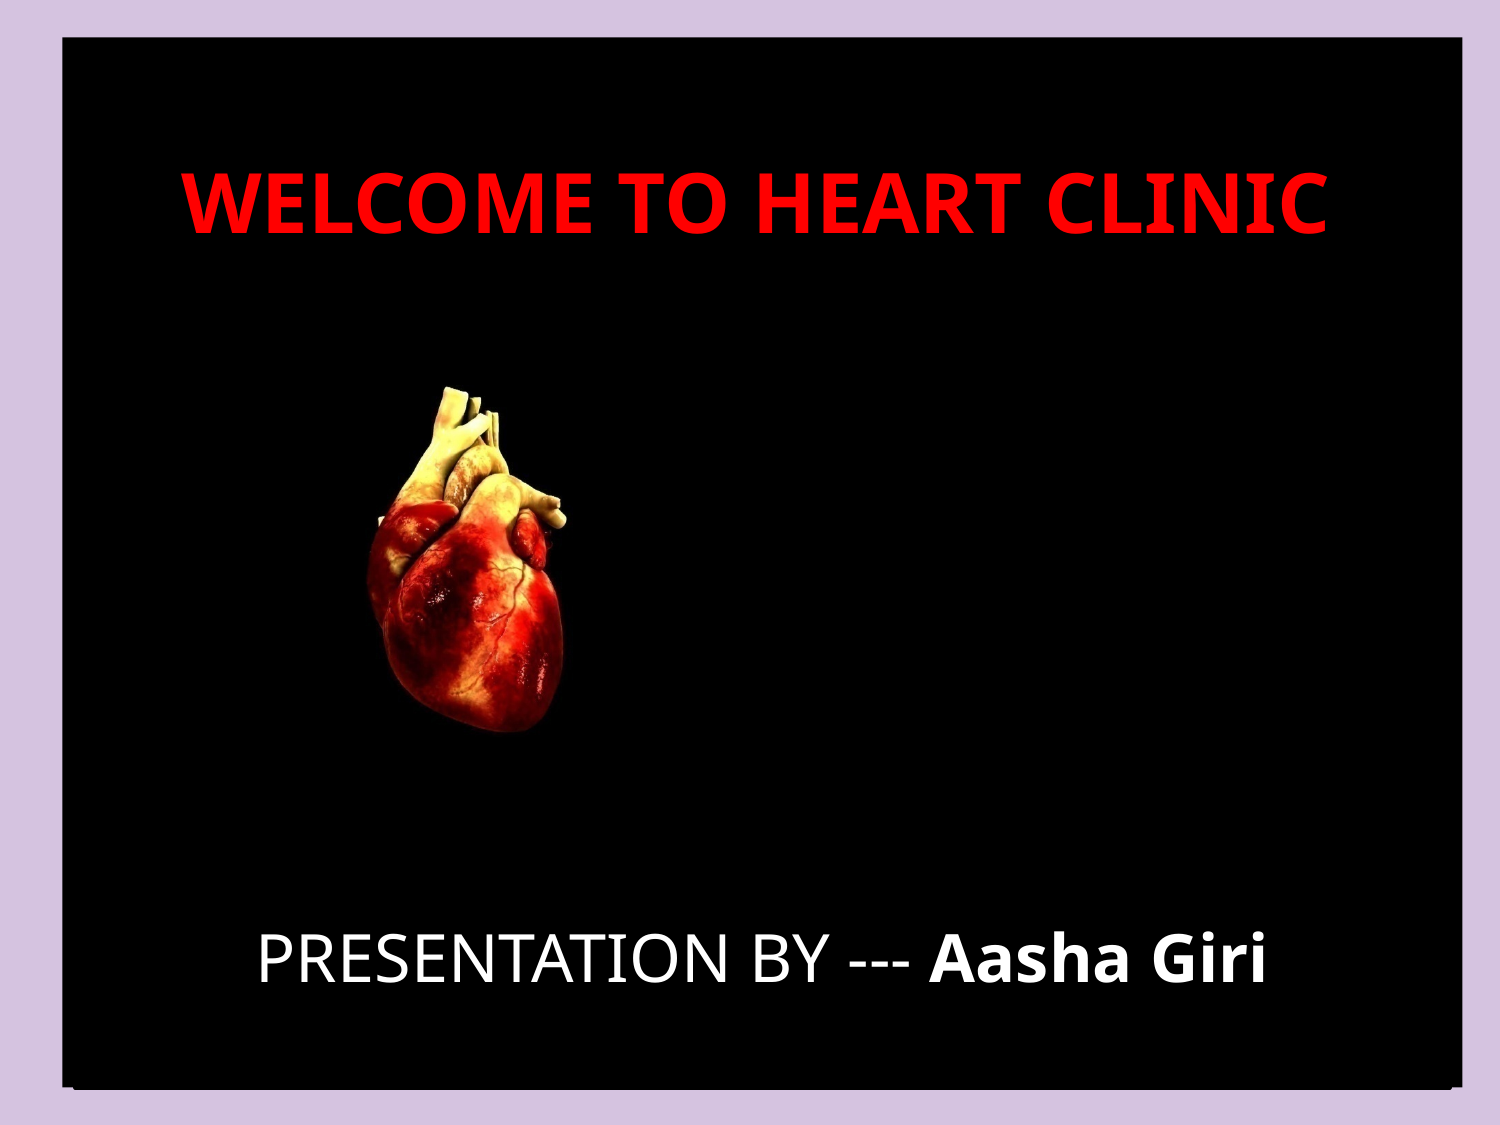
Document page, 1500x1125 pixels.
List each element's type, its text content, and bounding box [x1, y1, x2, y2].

text_box WELCOME TO HEART CLINIC [60, 35, 1453, 365]
text_box PRESENTATION BY --- Aasha Giri [73, 823, 1452, 1090]
picture [124, 374, 792, 751]
text_box [60, 35, 1465, 1089]
